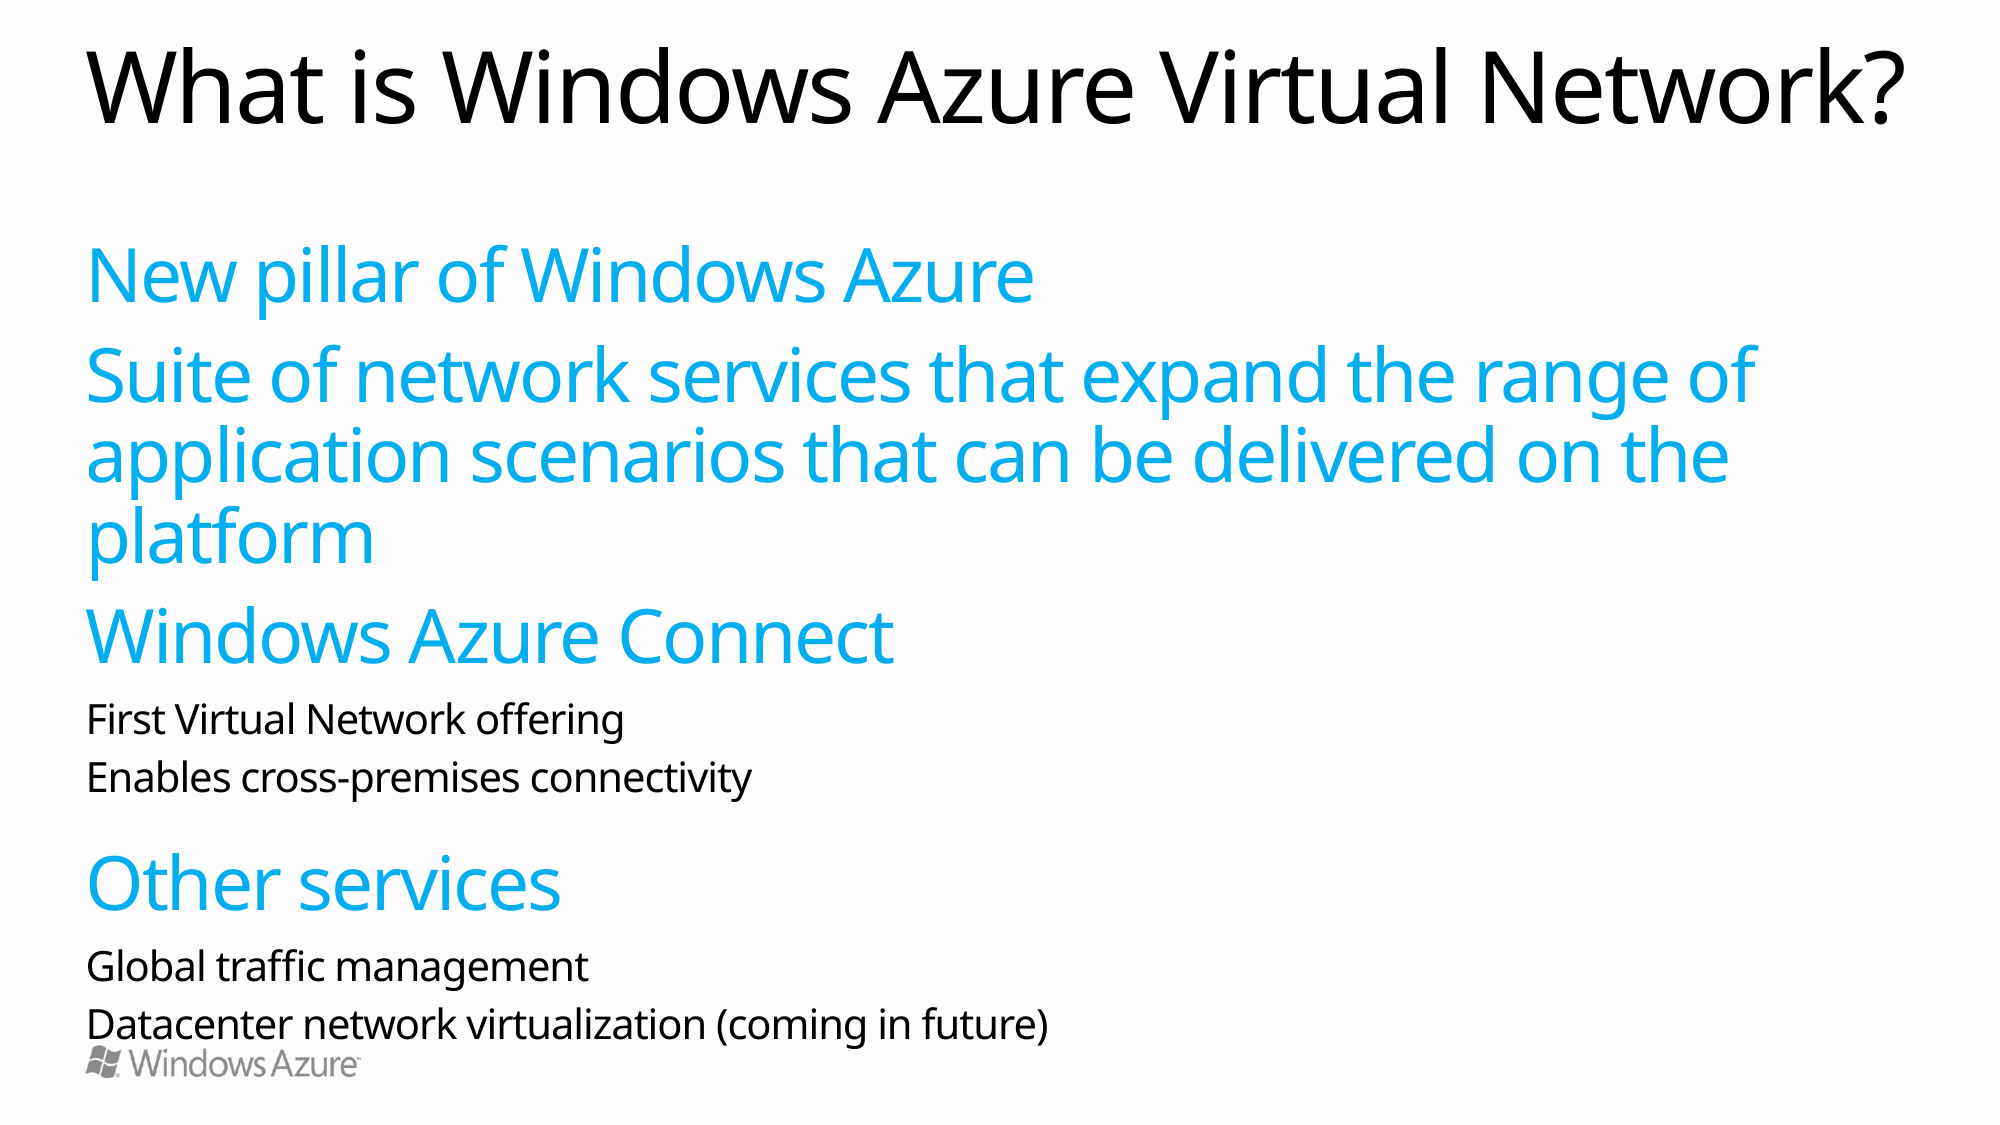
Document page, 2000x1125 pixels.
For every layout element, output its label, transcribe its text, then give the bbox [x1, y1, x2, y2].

list New pillar of Windows Azure Suite of network services that expand the range of application scenarios that can be delivered on the platform Windows Azure Connect First Virtual Network offering Enables cross-premises connectivity Other services Global traffic management Datacenter network virtualization (coming in future) [85, 237, 1914, 975]
title What is Windows Azure Virtual Network? [85, 37, 1914, 147]
